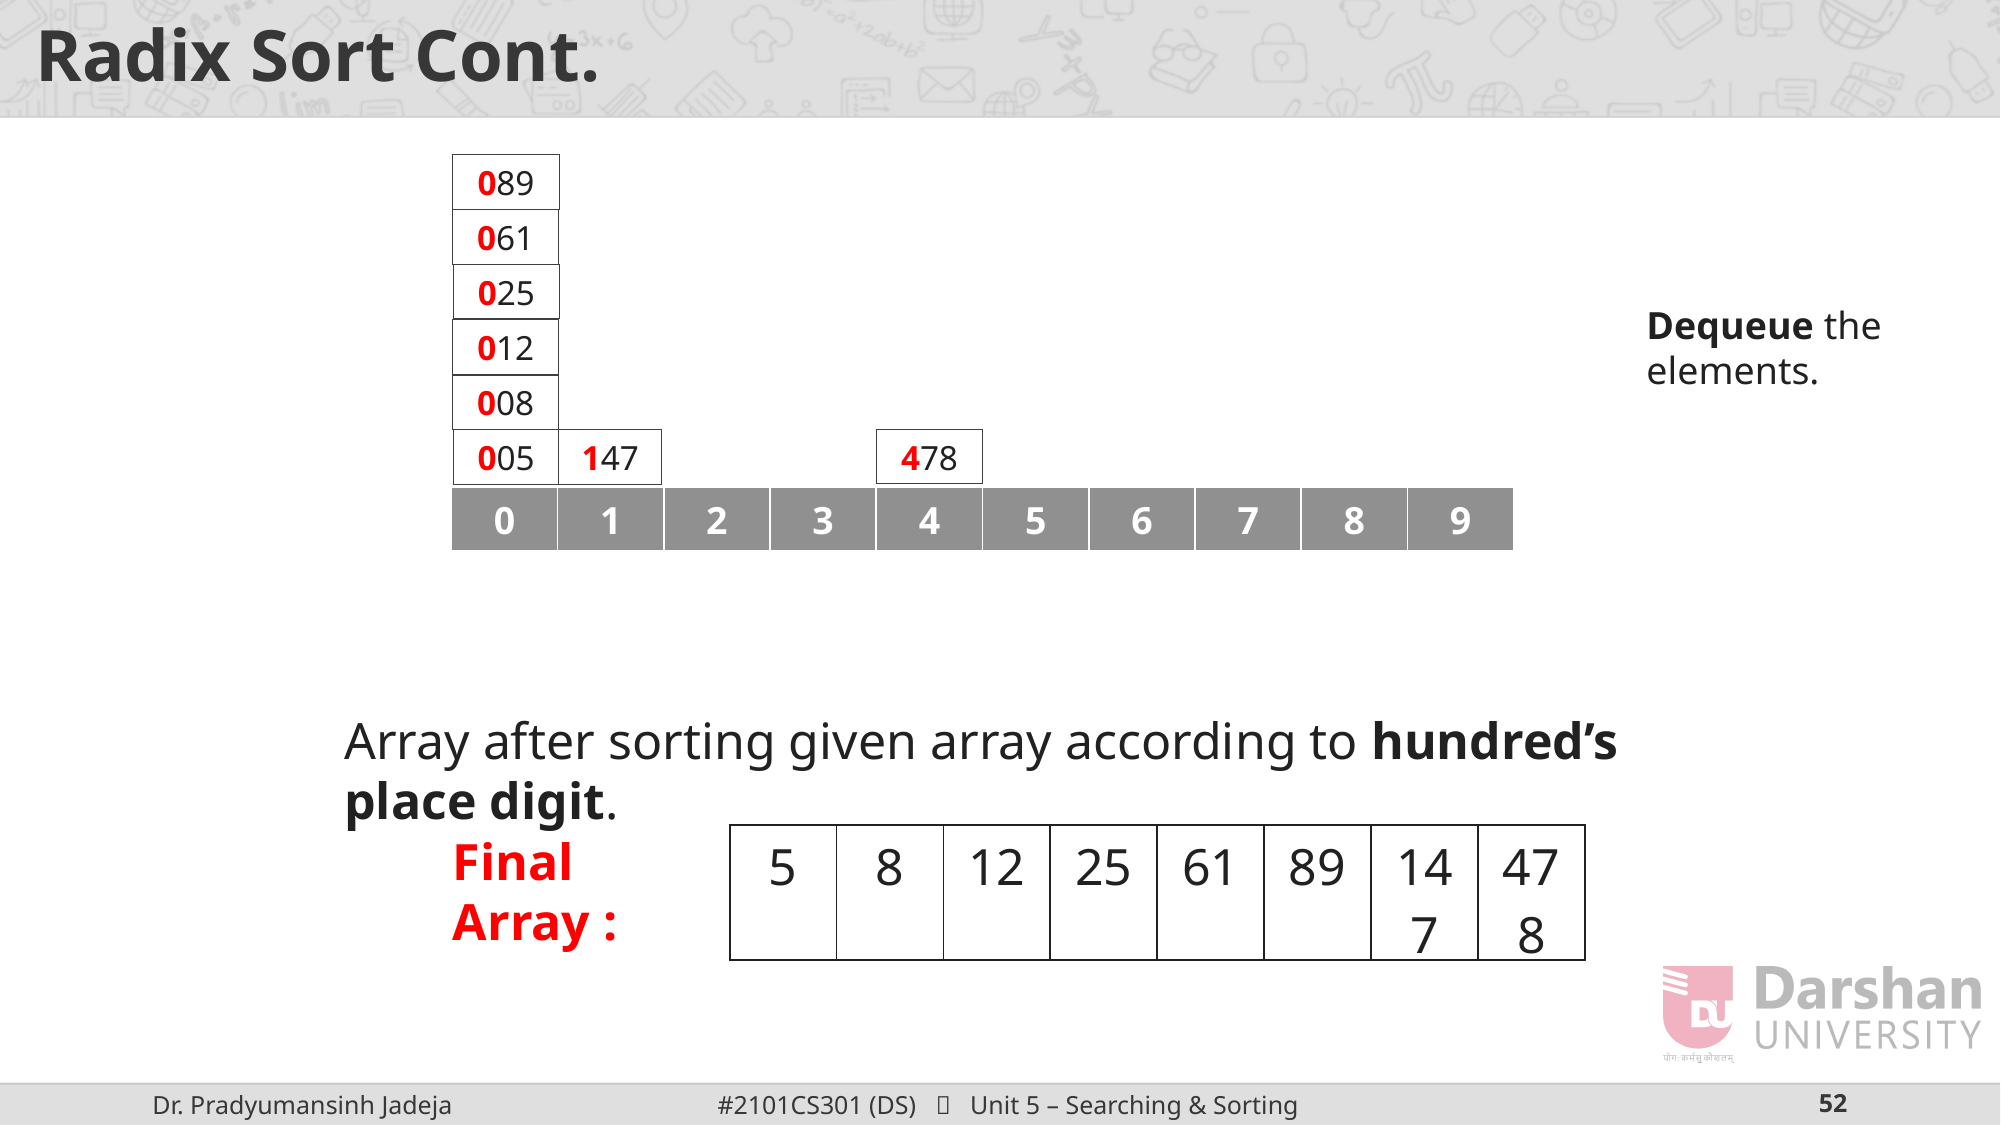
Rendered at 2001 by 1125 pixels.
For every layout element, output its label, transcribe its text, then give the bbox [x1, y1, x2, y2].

title Radix Sort Cont. [0, 0, 2000, 117]
table_header 6 [1090, 488, 1194, 550]
table_header 7 [1196, 488, 1300, 550]
table_header 8 [1302, 488, 1407, 550]
table_header 478 [1479, 826, 1584, 959]
text_box 478 [876, 429, 983, 484]
table_header 4 [877, 488, 982, 550]
text_box Array after sorting given array according to hundred’s place digit. [329, 702, 1701, 837]
text_box 147 [558, 429, 662, 485]
table_header 0 [452, 488, 557, 550]
text_box Dequeue the elements. [1631, 294, 1915, 400]
text_box 012 [452, 319, 559, 375]
table_header 89 [1265, 826, 1370, 959]
text_box 008 [452, 375, 559, 430]
text_box 005 [453, 430, 558, 485]
table_header 5 [983, 488, 1088, 550]
text_box 061 [452, 210, 559, 265]
table_header 61 [1158, 826, 1263, 959]
table_header 147 [1372, 826, 1477, 959]
table_header 8 [837, 826, 943, 959]
table_header 12 [944, 826, 1049, 959]
table_header 5 [731, 826, 836, 959]
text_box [1663, 966, 1981, 1063]
table_header 9 [1408, 488, 1513, 550]
text_box Final Array : [438, 823, 738, 958]
table_header 25 [1051, 826, 1156, 959]
table_header 1 [558, 488, 663, 550]
text_box 025 [453, 264, 560, 319]
table_header 2 [665, 488, 769, 550]
text_box 089 [452, 154, 560, 210]
table_header 3 [771, 488, 875, 550]
